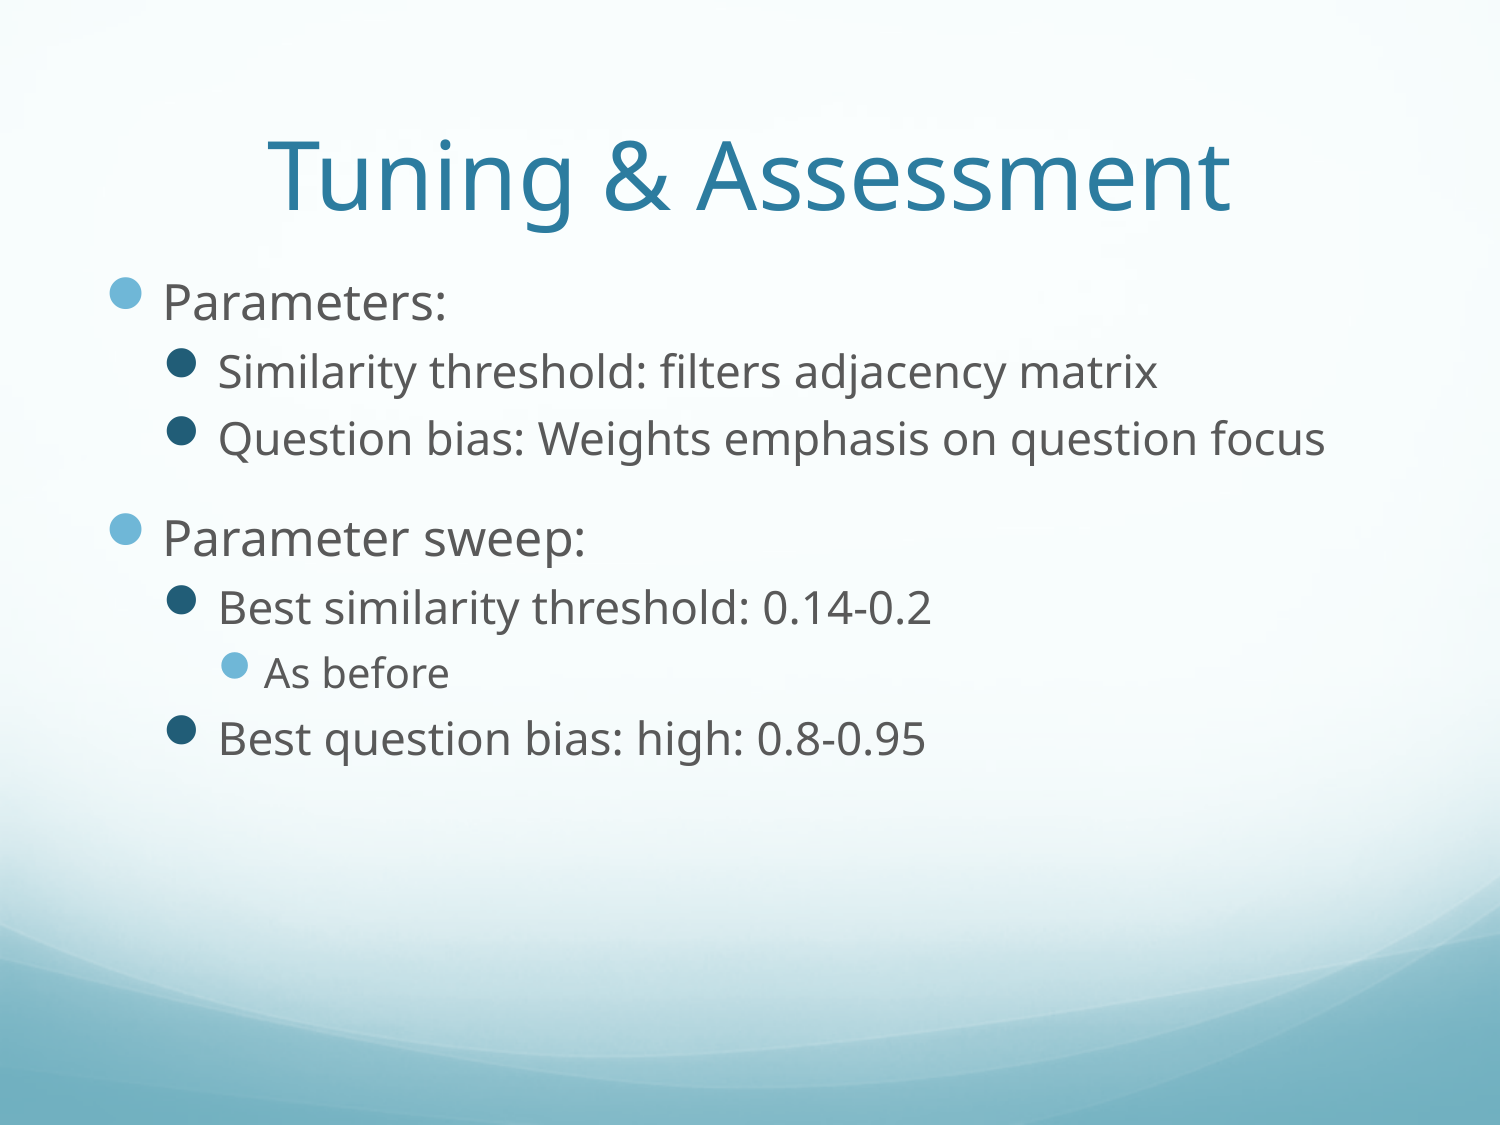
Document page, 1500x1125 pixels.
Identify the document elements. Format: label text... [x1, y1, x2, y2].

title Tuning & Assessment [90, 17, 1410, 237]
list Parameters: Similarity threshold: filters adjacency matrix Question bias: Weights emphasis on question focus Parameter sweep: Best similarity threshold: 0.14-0.2 As before Best question bias: high: 0.8-0.95 [90, 262, 1410, 975]
